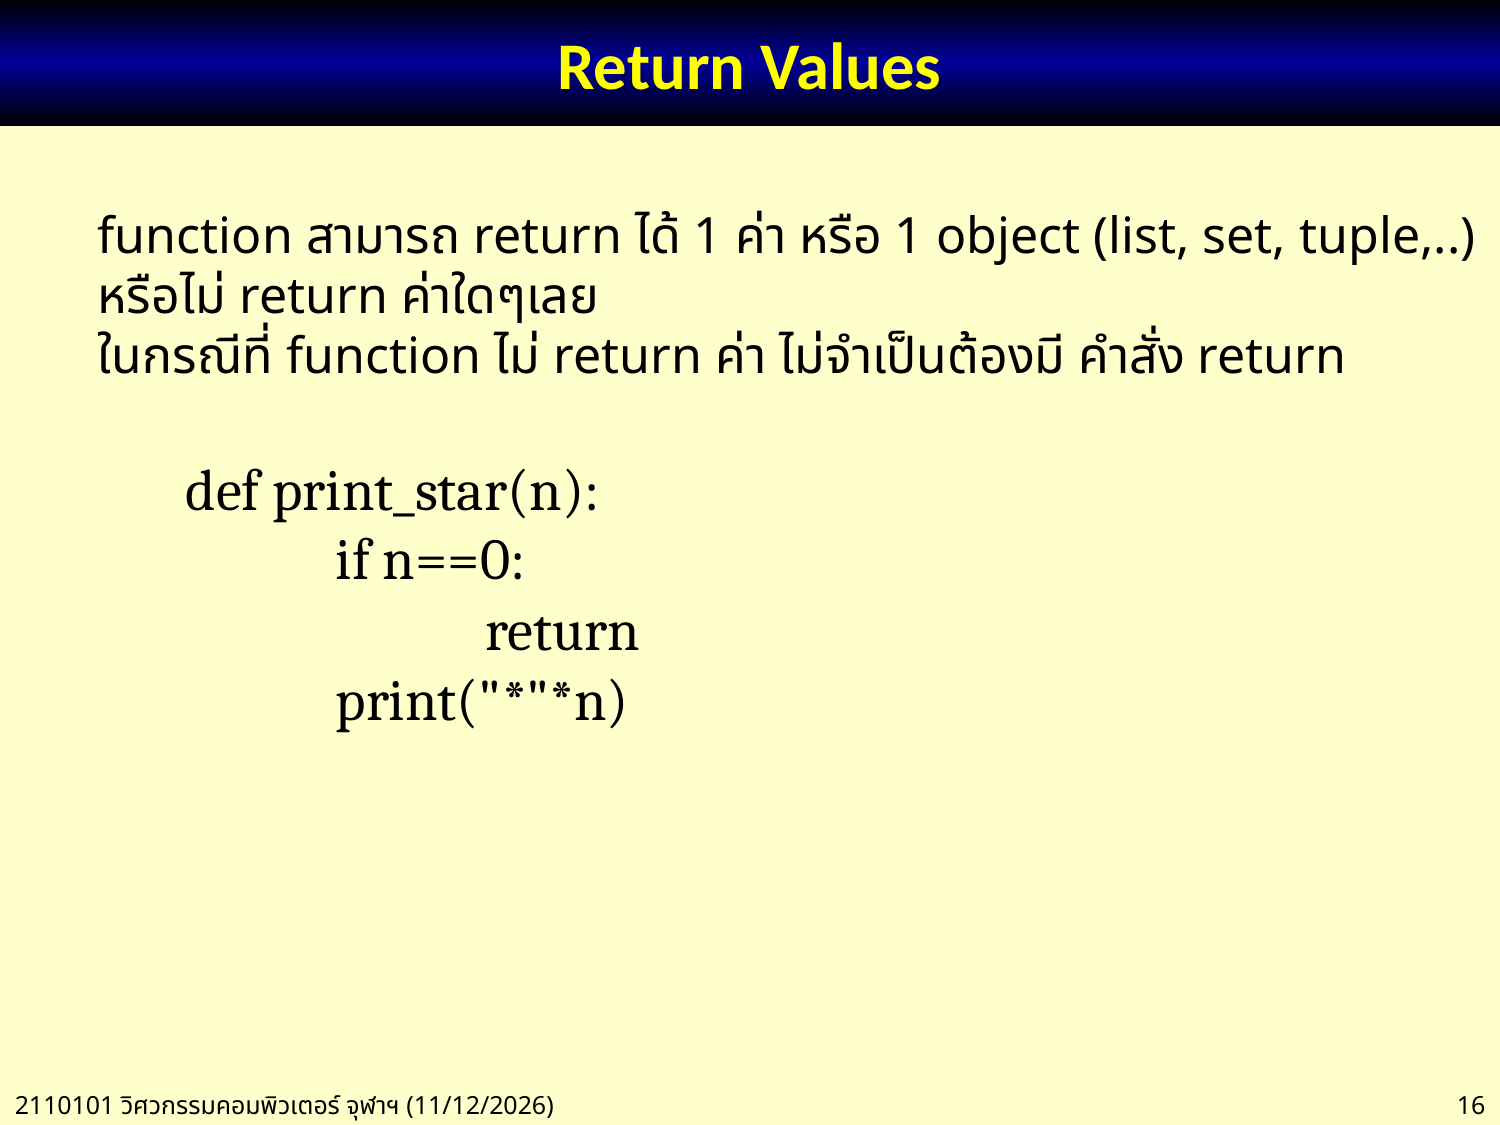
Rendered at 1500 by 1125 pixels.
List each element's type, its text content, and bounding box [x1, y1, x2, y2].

text_box def print_star(n): if n==0: return print("*"*n) [171, 444, 1353, 739]
text_box function สามารถ return ได้ 1 ค่า หรือ 1 object (list, set, tuple,..) หรือไม่ return ค่าใดๆเลย ในกรณีที่ function ไม่ return ค่า ไม่จำเป็นต้องมี คำสั่ง return [83, 196, 1492, 391]
title Return Values [0, 0, 1500, 126]
